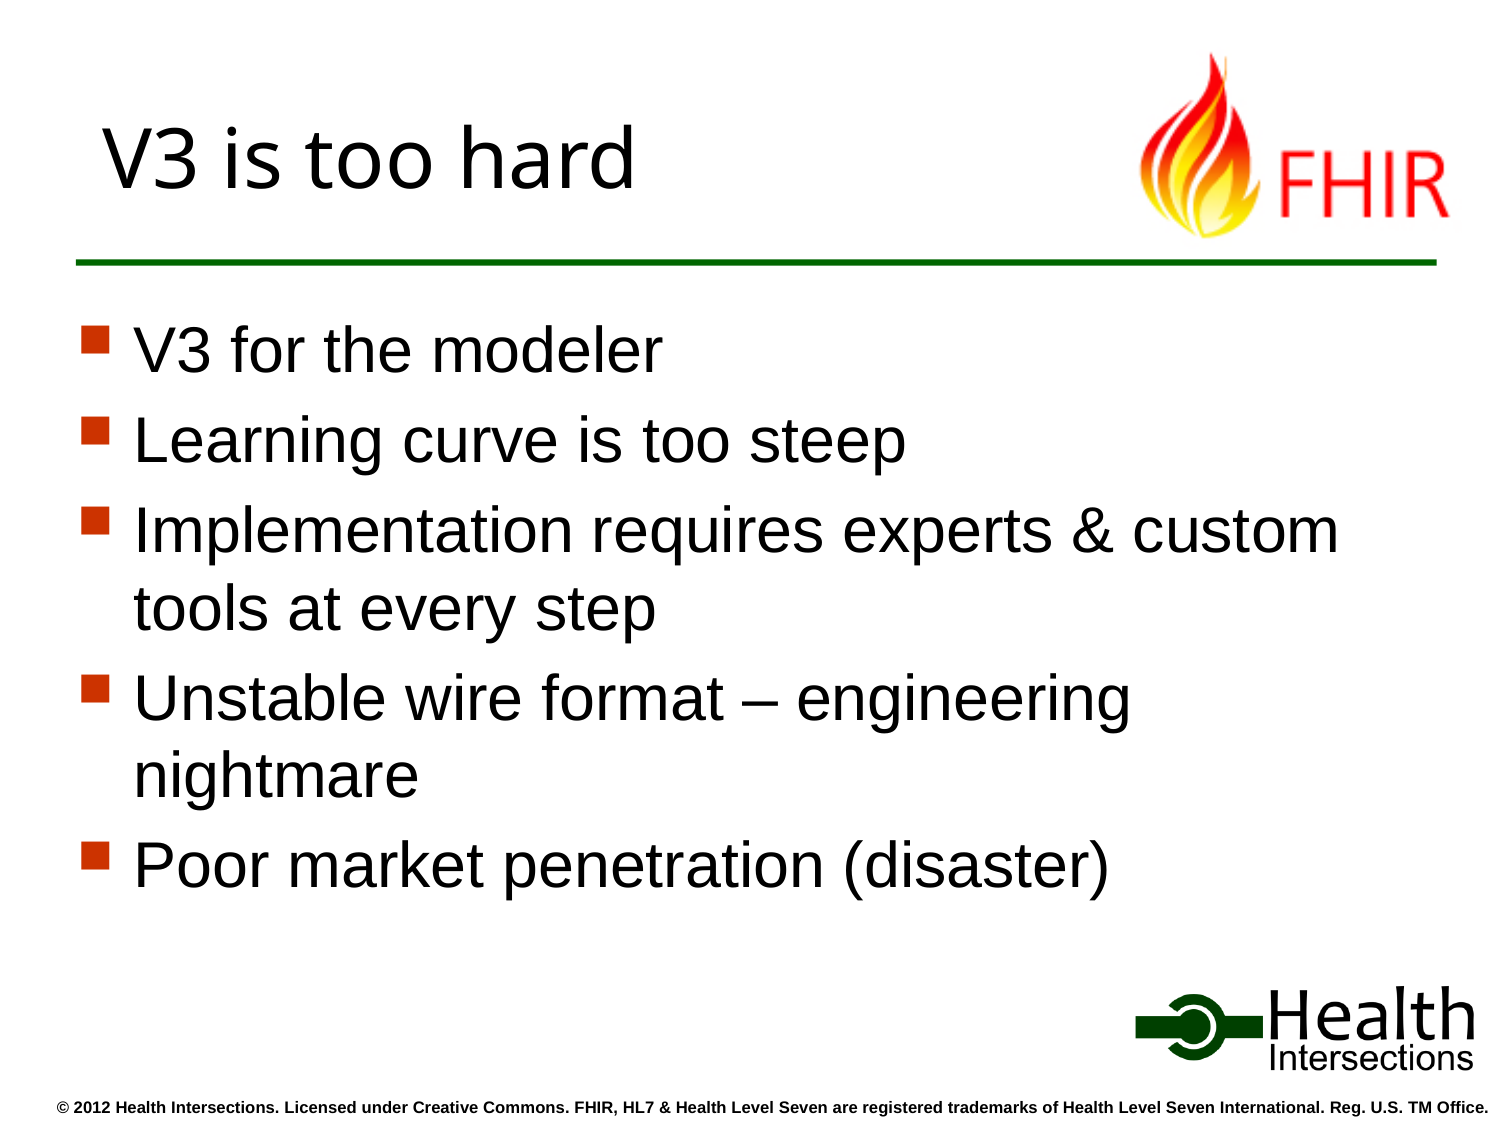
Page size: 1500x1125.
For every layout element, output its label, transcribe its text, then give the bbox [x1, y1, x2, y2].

picture [1127, 42, 1462, 249]
picture [1133, 984, 1475, 1071]
title V3 is too hard [87, 77, 1122, 213]
list V3 for the modeler Learning curve is too steep Implementation requires experts & custom tools at every step Unstable wire format – engineering nightmare Poor market penetration (disaster) [62, 299, 1438, 1025]
